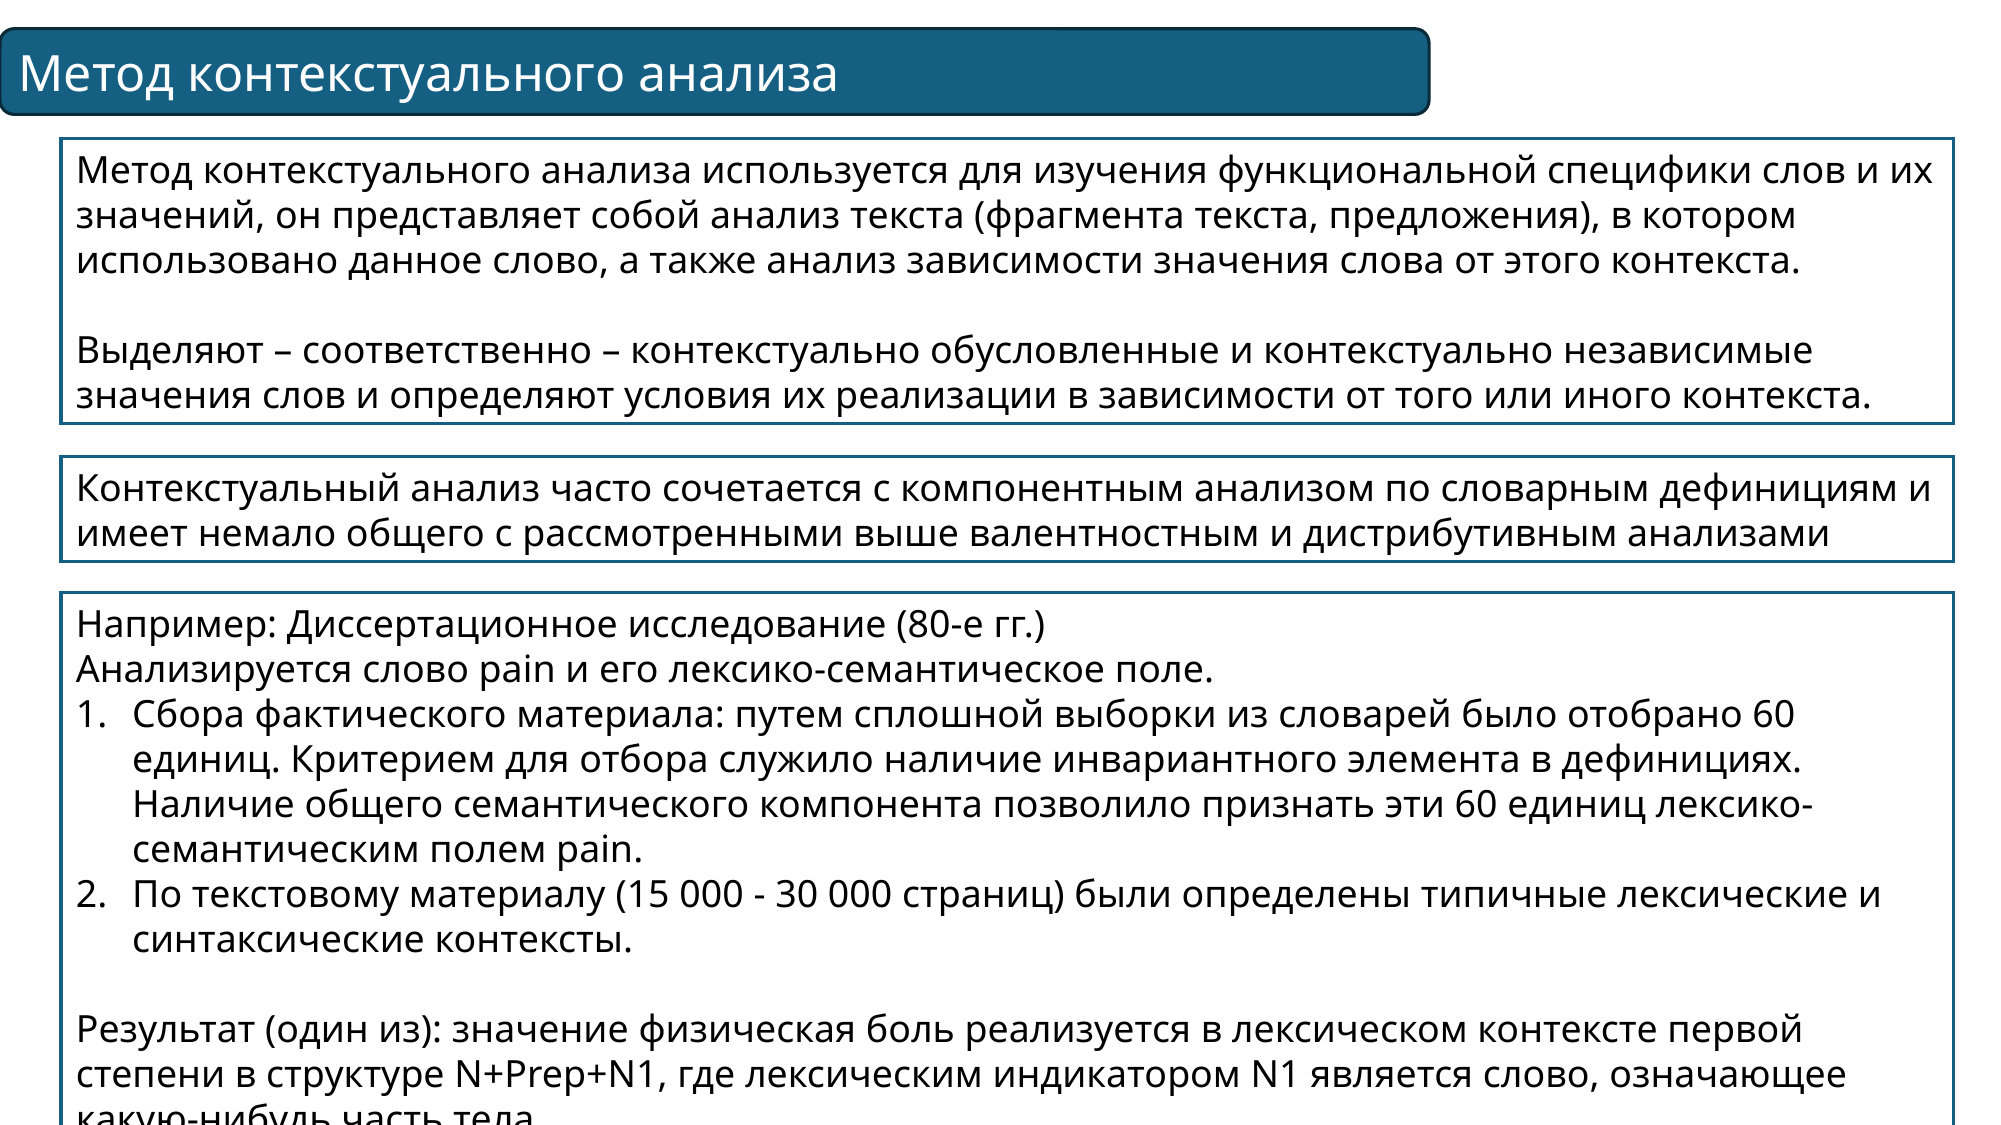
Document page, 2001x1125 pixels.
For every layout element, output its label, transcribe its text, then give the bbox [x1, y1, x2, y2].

text_box Метод контекстуального анализа используется для изучения функциональной специфики слов и их значений, он представляет собой анализ текста (фрагмента текста, предложения), в котором использовано данное слово, а также анализ зависимости значения слова от этого контекста. Выделяют – соответственно – контекстуально обусловленные и контекстуально независимые значения слов и определяют условия их реализации в зависимости от того или иного контекста. [59, 137, 1955, 425]
text_box Контекстуальный анализ часто сочетается с компонентным анализом по словарным дефинициям и имеет немало общего с рассмотренными выше валентностным и дистрибутивным анализами [59, 455, 1955, 563]
text_box Например: Диссертационное исследование (80-е гг.) Анализируется слово pain и его лексико-семантическое поле. Сбора фактического материала: путем сплошной выборки из словарей было отобрано 60 единиц. Критерием для отбора служило наличие инвариантного элемента в дефинициях. Наличие общего семантического компонента позволило признать эти 60 единиц лексико-семантическим полем pain. По текстовому материалу (15 000 - 30 000 страниц) были определены типичные лексические и синтаксические контексты. Результат (один из): значение физическая боль реализуется в лексическом контексте первой степени в структуре N+Prep+N1, где лексическим индикатором N1 является слово, означающее какую-нибудь часть тела. [59, 591, 1955, 1125]
text_box Метод контекстуального анализа [0, 27, 1431, 116]
